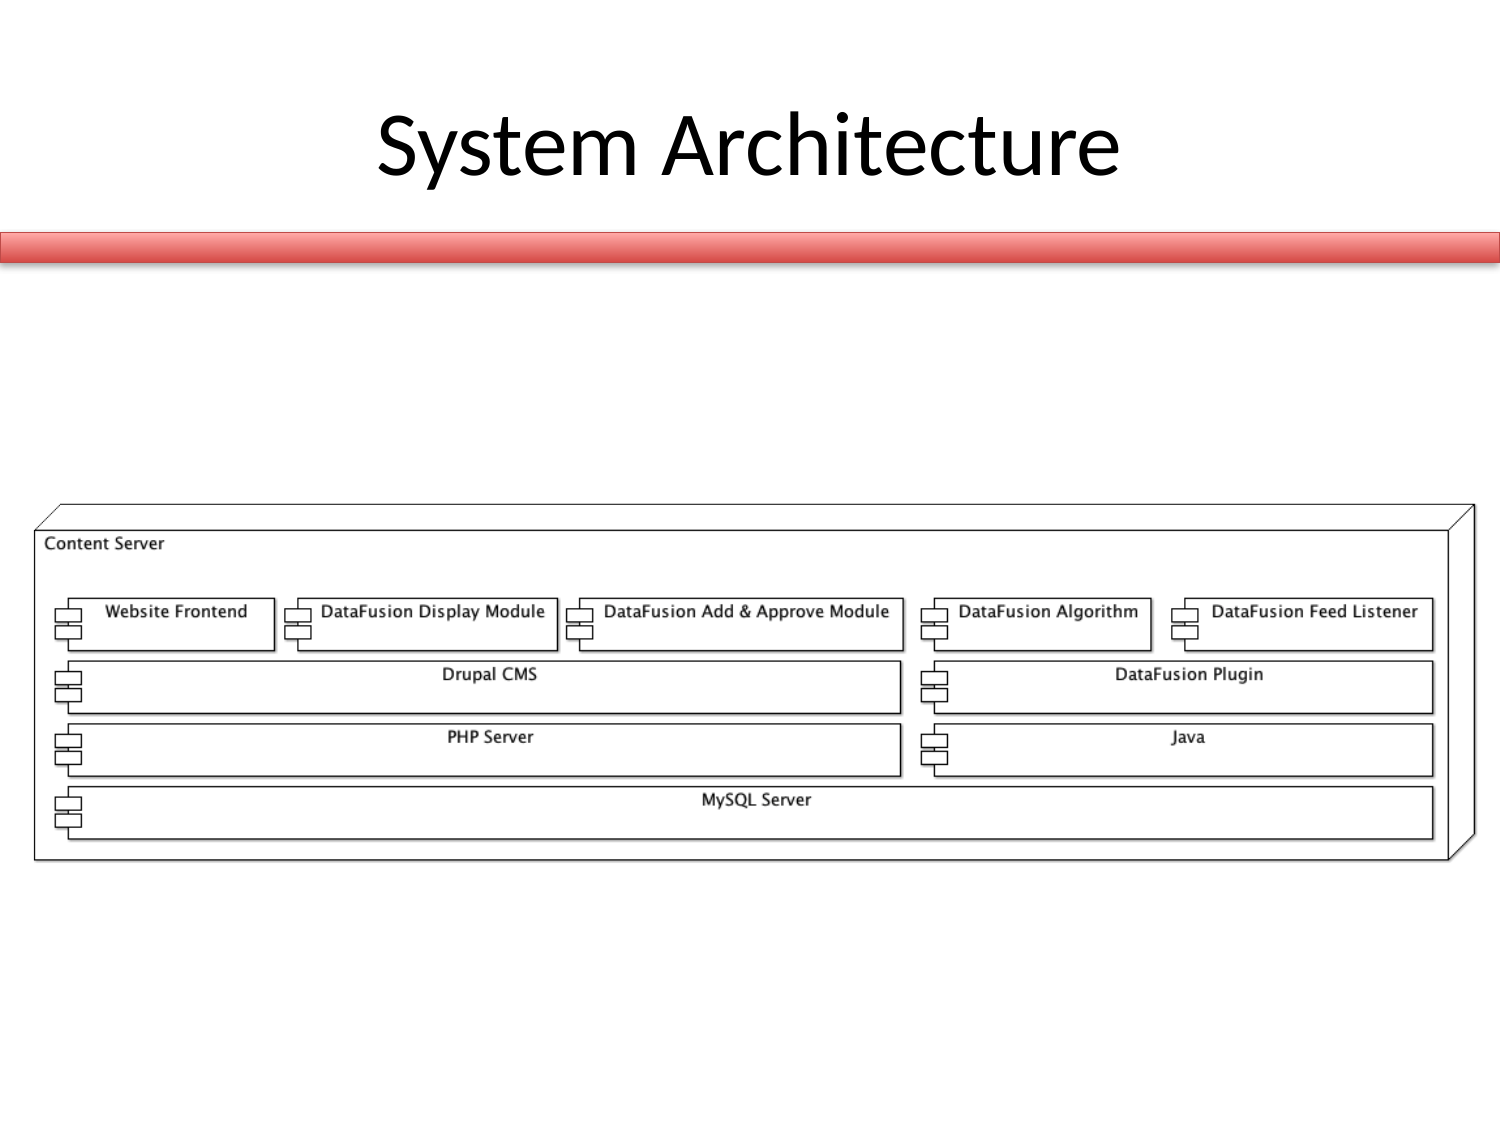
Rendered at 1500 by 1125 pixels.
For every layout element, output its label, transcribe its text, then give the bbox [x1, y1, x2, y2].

title System Architecture [75, 45, 1425, 233]
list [0, 271, 1500, 1097]
